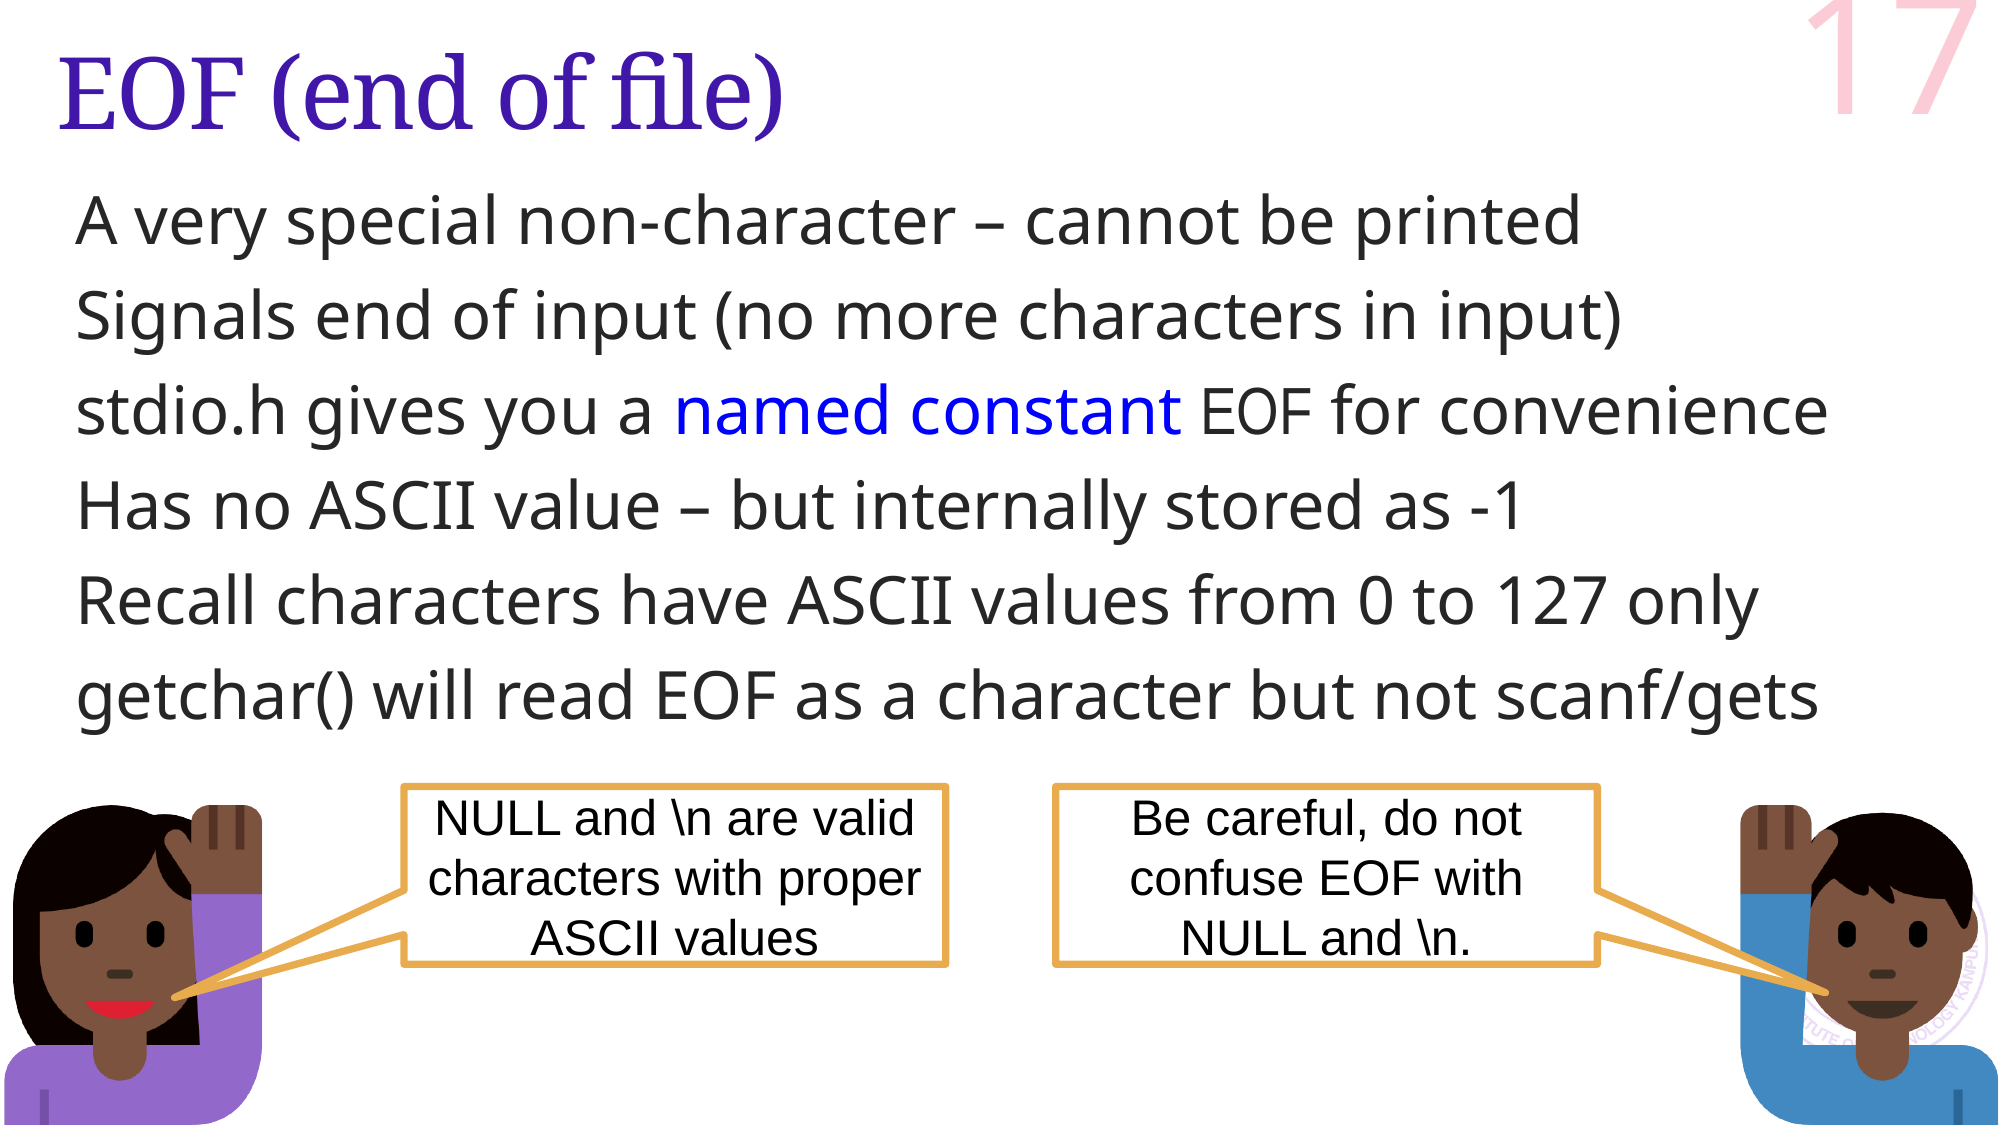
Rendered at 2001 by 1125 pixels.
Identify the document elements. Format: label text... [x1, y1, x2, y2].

text_box Be careful, do not confuse EOF with NULL and \n. [1054, 785, 1708, 966]
picture [1708, 805, 2000, 1125]
text_box NULL and \n are valid characters with proper ASCII values [293, 785, 947, 967]
slide_number 17 [1520, 6, 2000, 183]
list A very special non-character – cannot be printed Signals end of input (no more characters in input) stdio.h gives you a named constant EOF for convenience Has no ASCII value – but internally stored as -1 Recall characters have ASCII values from 0 to 127 only getchar() will read EOF as a character but not scanf/gets [41, 182, 1945, 1052]
picture [0, 805, 293, 1125]
title EOF (end of file) [41, 36, 1842, 162]
